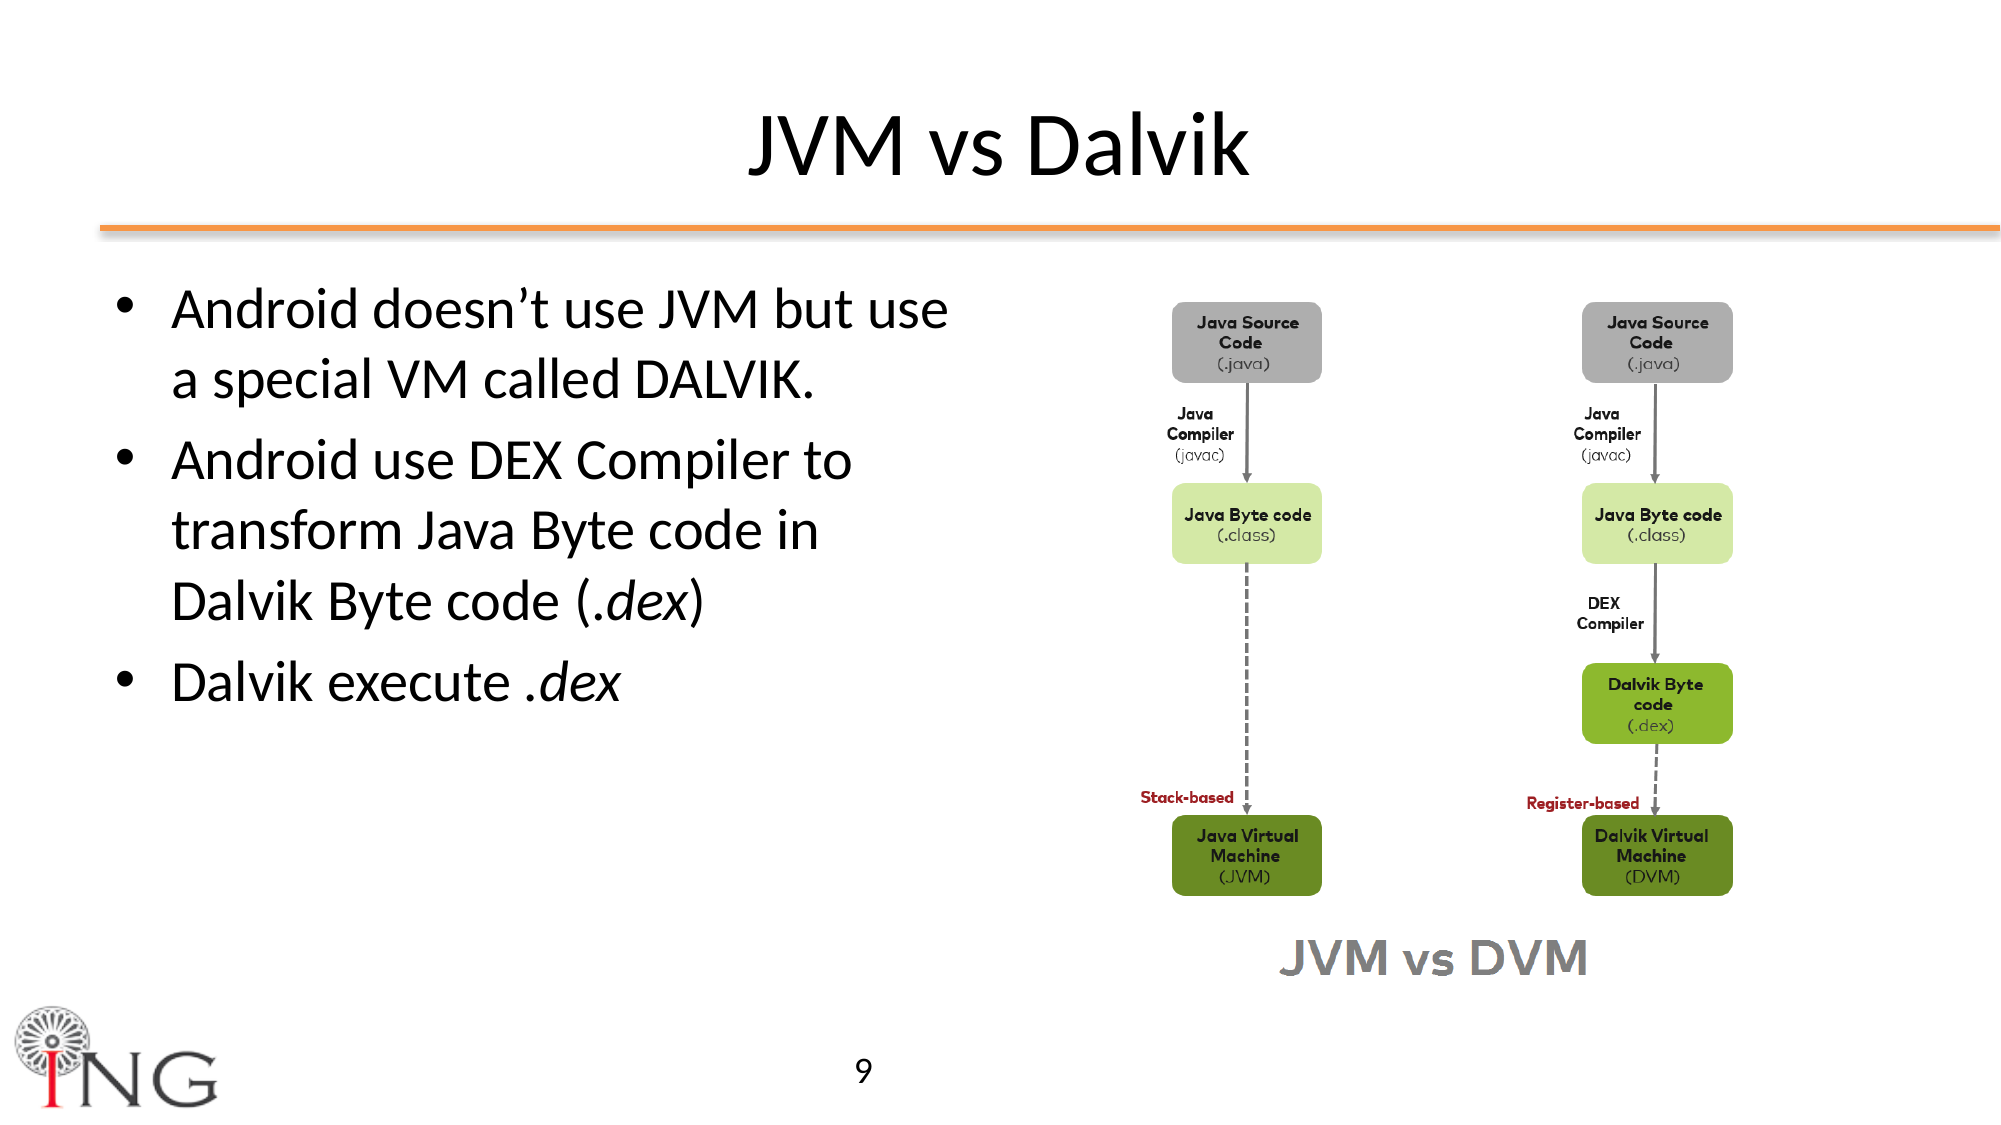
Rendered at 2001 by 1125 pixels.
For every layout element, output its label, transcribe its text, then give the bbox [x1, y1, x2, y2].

slide_number 9 [839, 1043, 1900, 1104]
picture [1055, 262, 1861, 1006]
picture [0, 987, 244, 1125]
title JVM vs Dalvik [99, 45, 1900, 233]
list Android doesn’t use JVM but use a special VM called DALVIK. Android use DEX Compiler to transform Java Byte code in Dalvik Byte code (.dex) Dalvik execute .dex [99, 262, 984, 1005]
